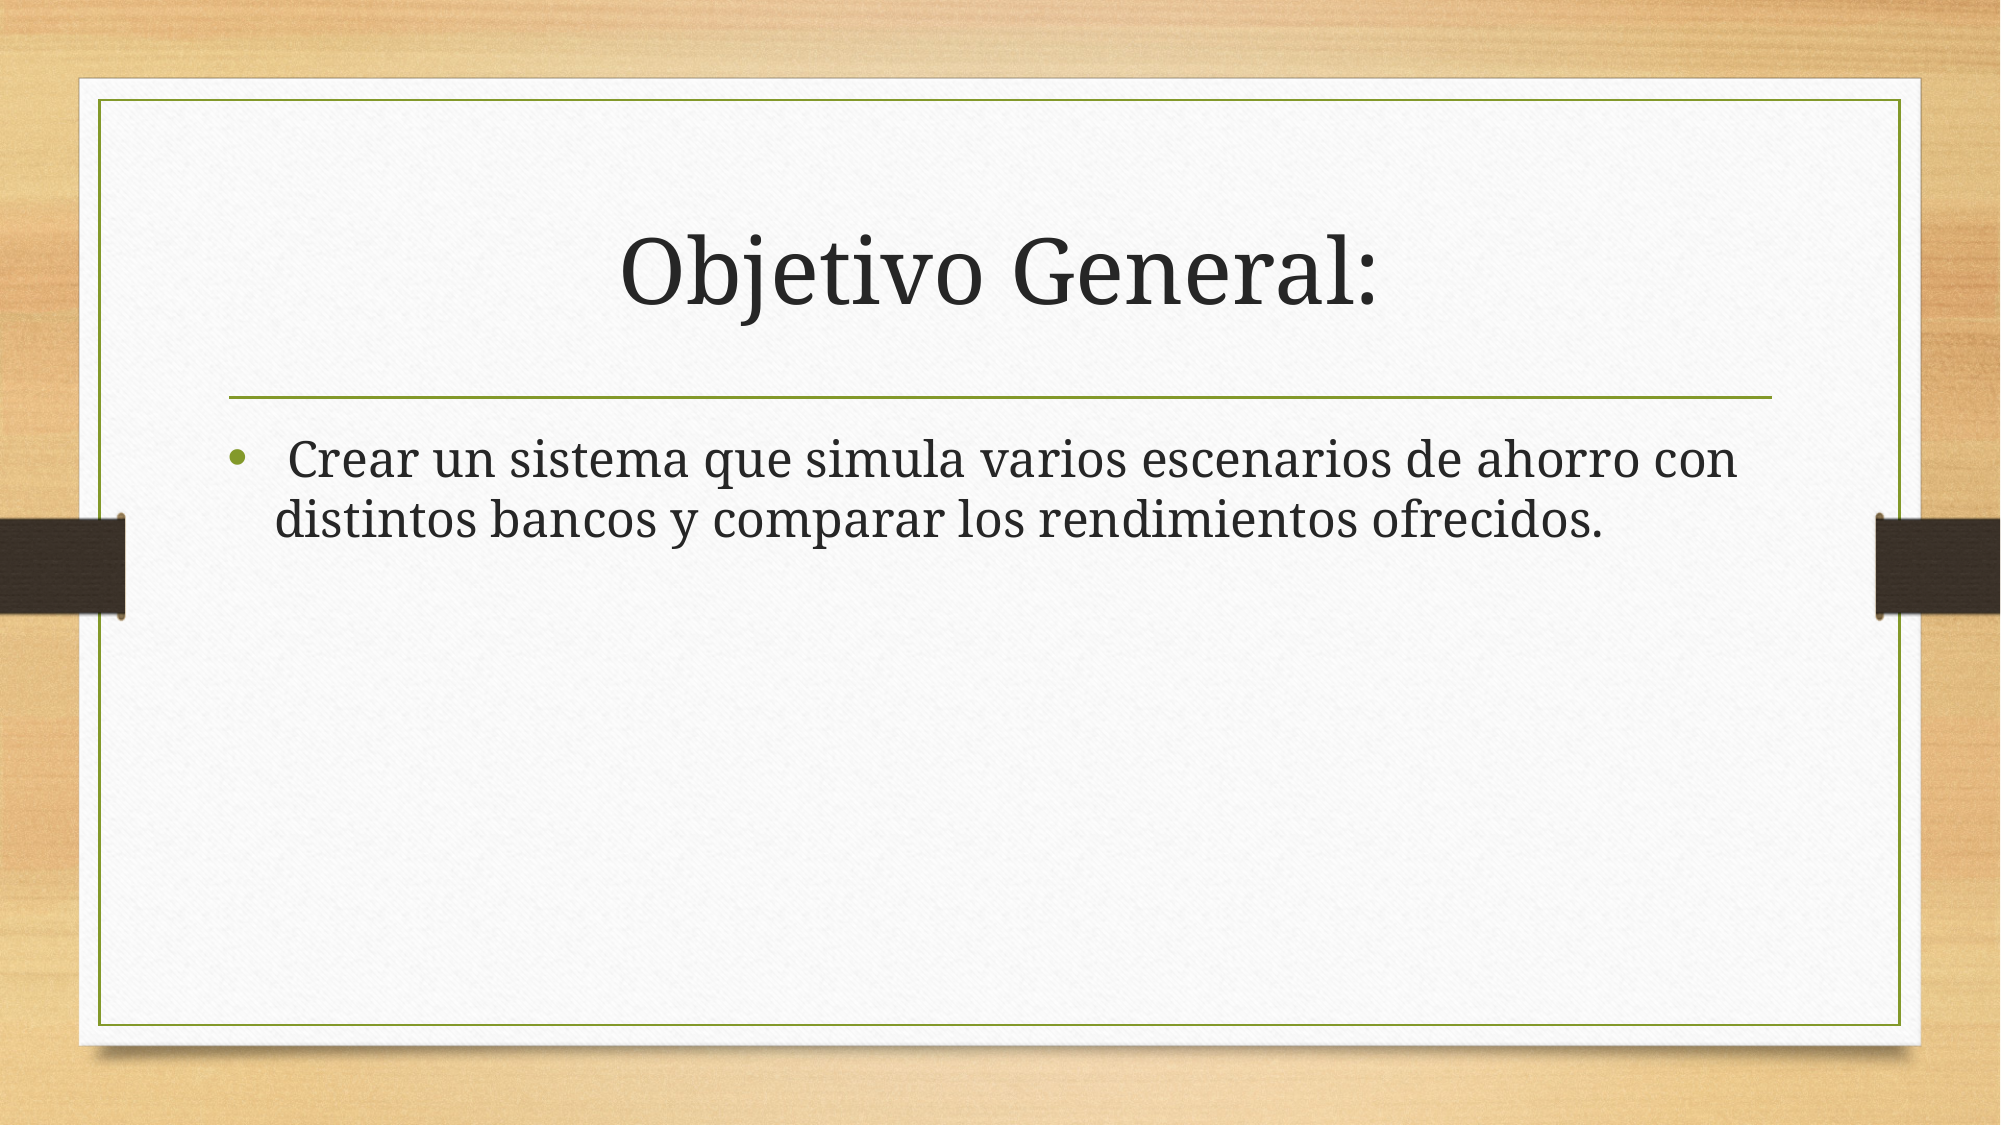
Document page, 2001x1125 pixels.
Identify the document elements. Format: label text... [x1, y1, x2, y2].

title Objetivo General: [212, 161, 1788, 375]
picture [0, 0, 2001, 1125]
list Crear un sistema que simula varios escenarios de ahorro con distintos bancos y comparar los rendimientos ofrecidos. [212, 419, 1788, 964]
